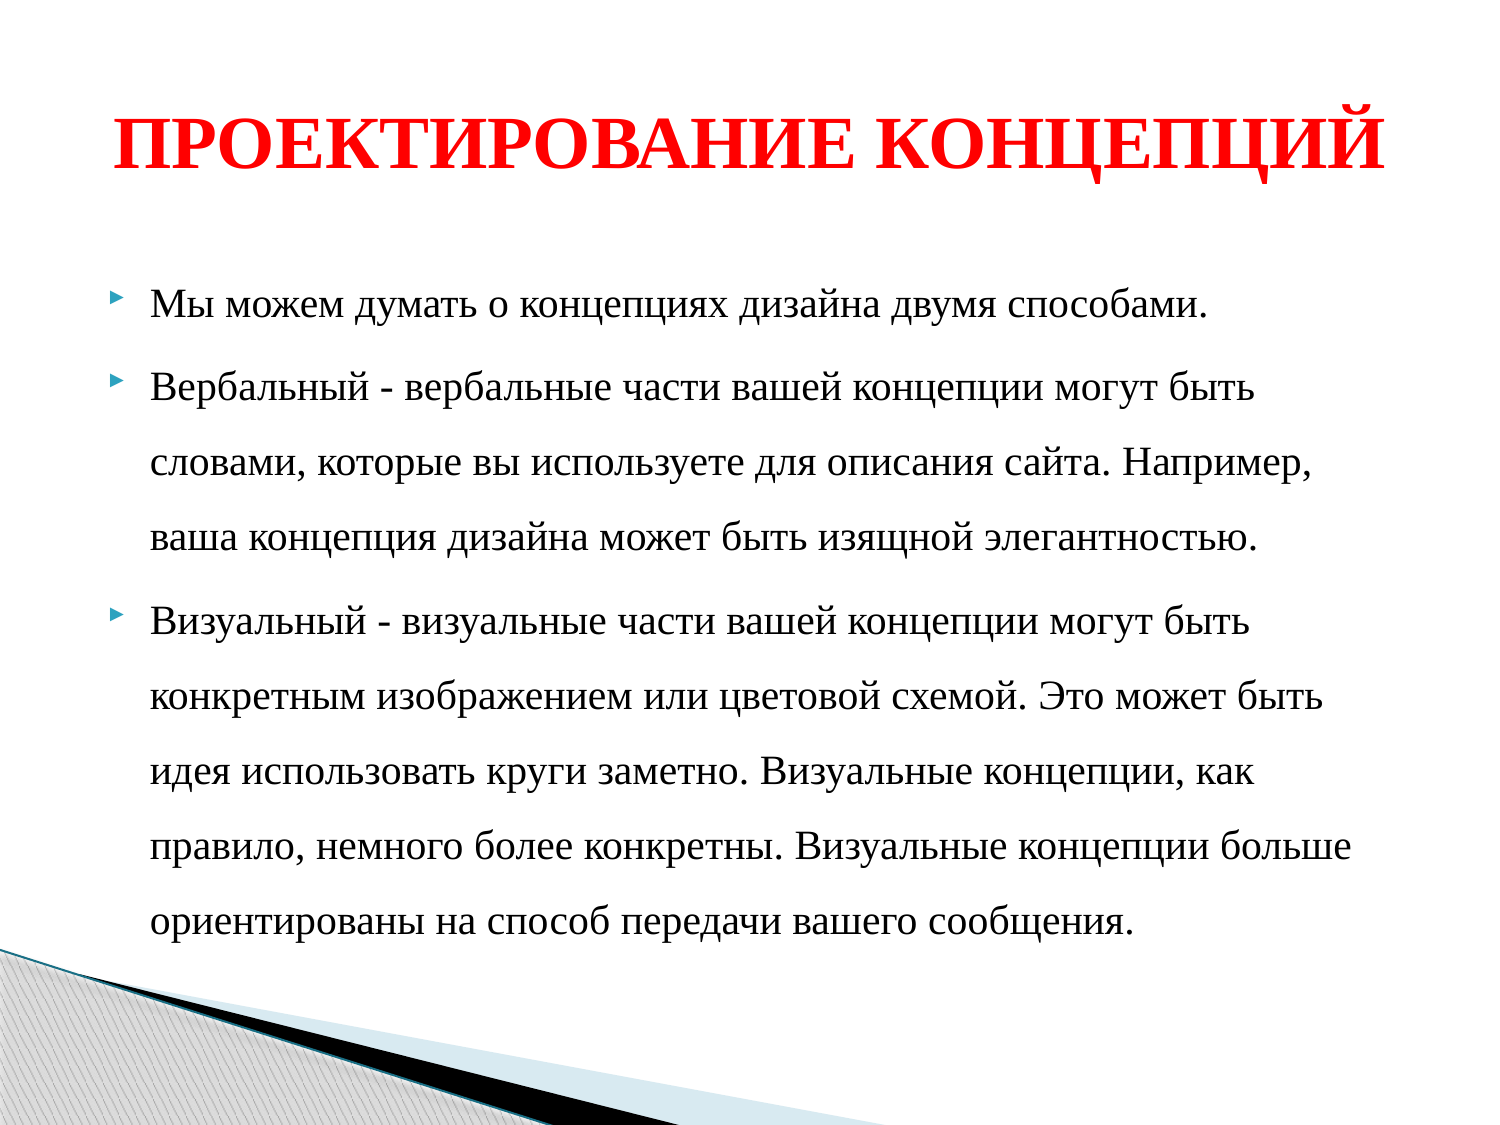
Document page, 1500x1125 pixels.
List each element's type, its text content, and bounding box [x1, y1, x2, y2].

title ПРОЕКТИРОВАНИЕ КОНЦЕПЦИЙ [75, 45, 1425, 233]
list Мы можем думать о концепциях дизайна двумя способами. Вербальный - вербальные части вашей концепции могут быть словами, которые вы используете для описания сайта. Например, ваша концепция дизайна может быть изящной элегантностью. Визуальный - визуальные части вашей концепции могут быть конкретным изображением или цветовой схемой. Это может быть идея использовать круги заметно. Визуальные концепции, как правило, немного более конкретны. Визуальные концепции больше ориентированы на способ передачи вашего сообщения. [75, 243, 1425, 986]
